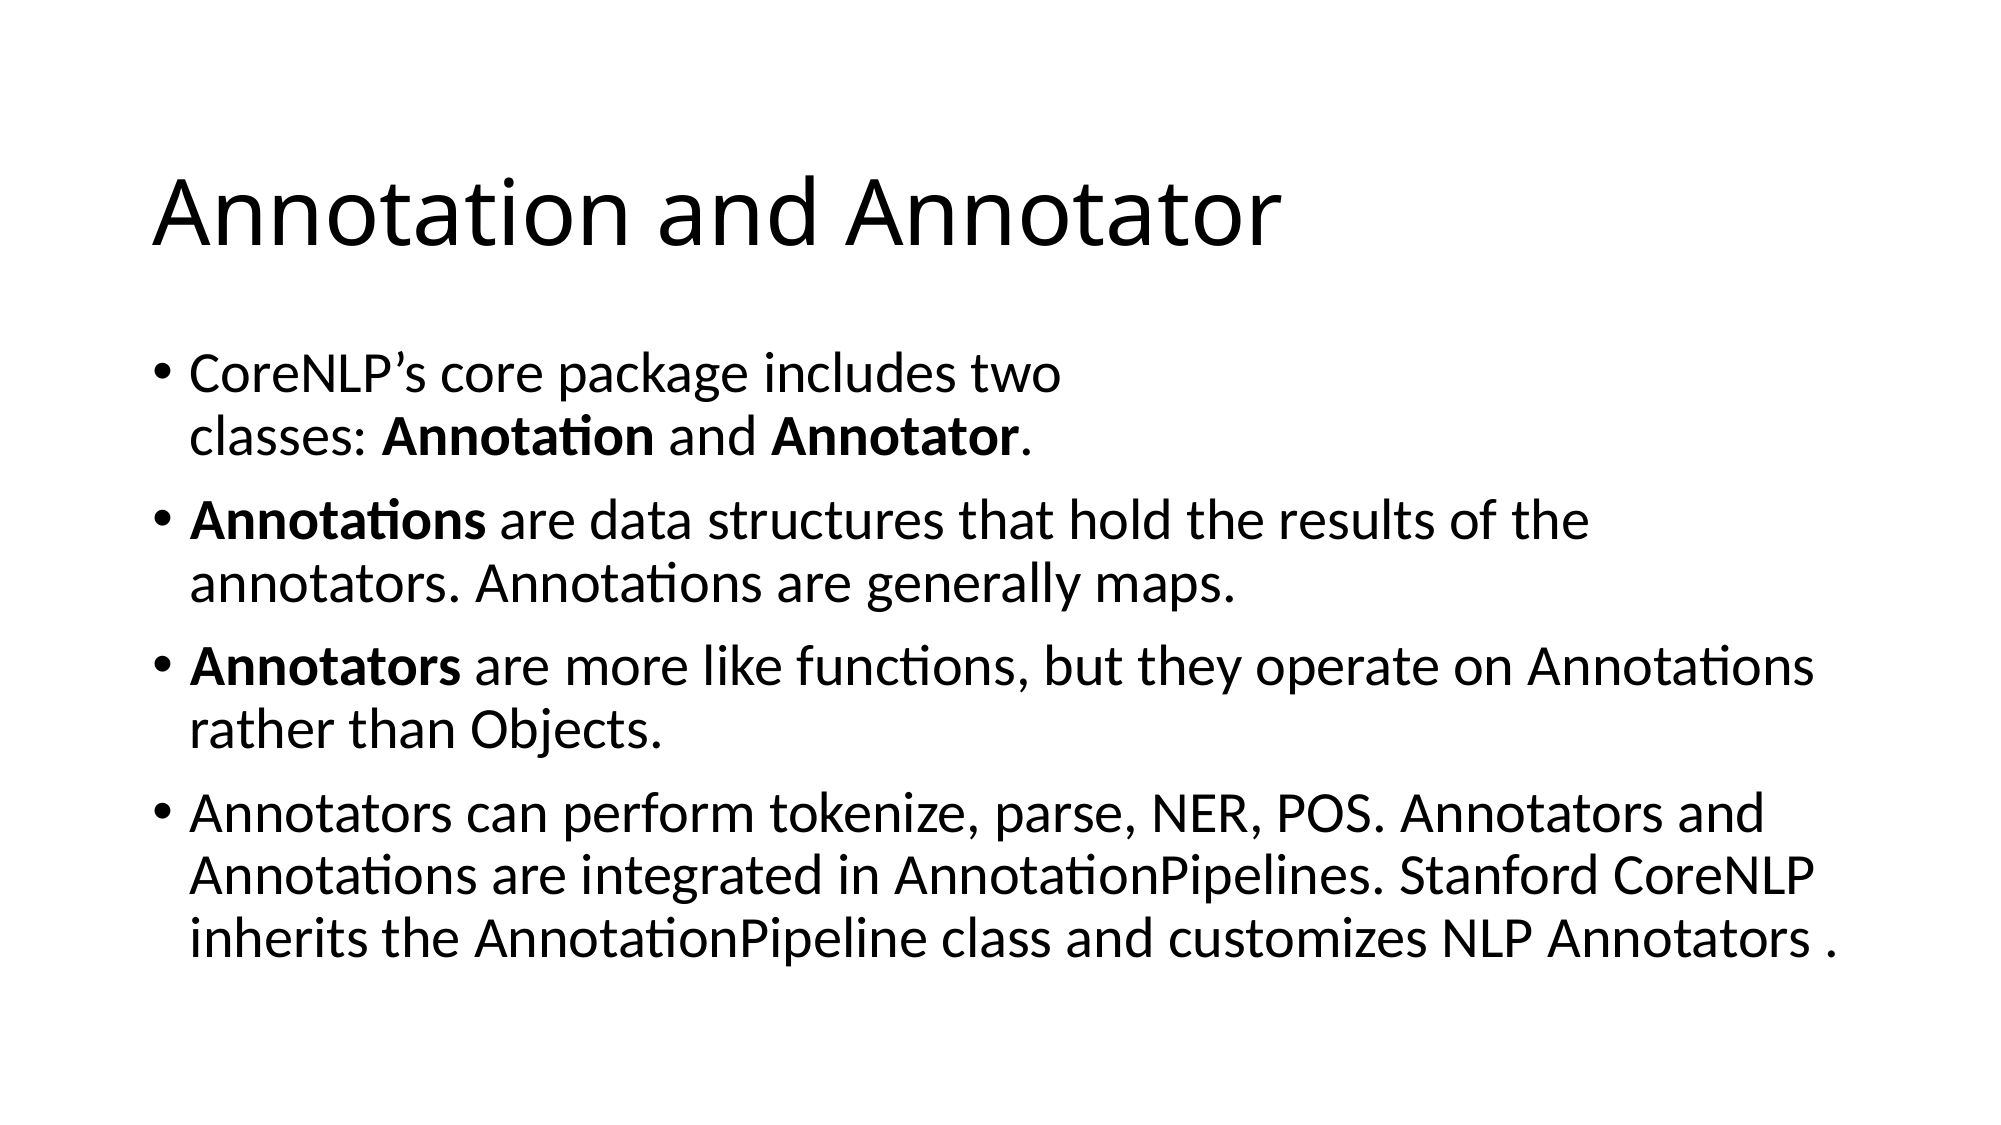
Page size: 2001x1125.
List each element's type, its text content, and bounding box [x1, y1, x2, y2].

title Annotation and Annotator [137, 59, 1863, 278]
list CoreNLP’s core package includes two classes: Annotation and Annotator. Annotations are data structures that hold the results of the annotators. Annotations are generally maps. Annotators are more like functions, but they operate on Annotations rather than Objects. Annotators can perform tokenize, parse, NER, POS. Annotators and Annotations are integrated in AnnotationPipelines. Stanford CoreNLP inherits the AnnotationPipeline class and customizes NLP Annotators . [137, 334, 1863, 1049]
